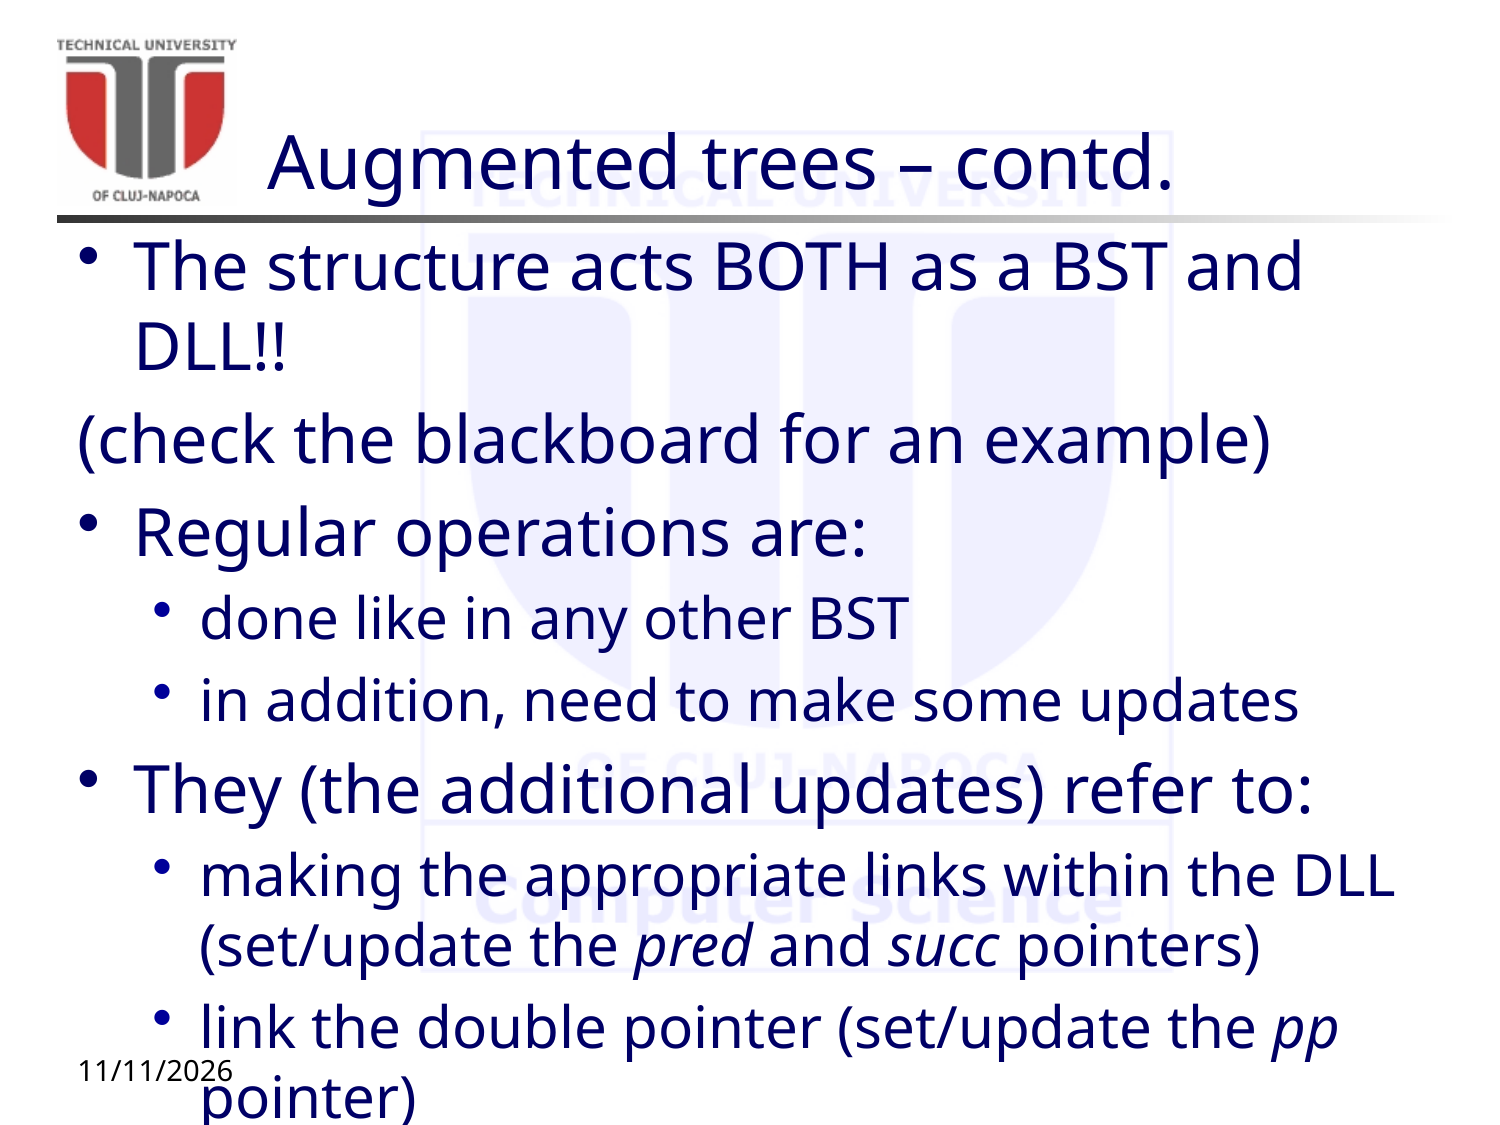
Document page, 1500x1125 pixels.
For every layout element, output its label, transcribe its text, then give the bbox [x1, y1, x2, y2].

picture [57, 33, 237, 206]
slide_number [62, 1025, 375, 1100]
title Augmented trees – contd. [252, 35, 1468, 213]
list The structure acts BOTH as a BST and DLL!! (check the blackboard for an example) Regular operations are: done like in any other BST in addition, need to make some updates They (the additional updates) refer to: making the appropriate links within the DLL (set/update the pred and succ pointers) link the double pointer (set/update the pp pointer) [62, 216, 1469, 1025]
